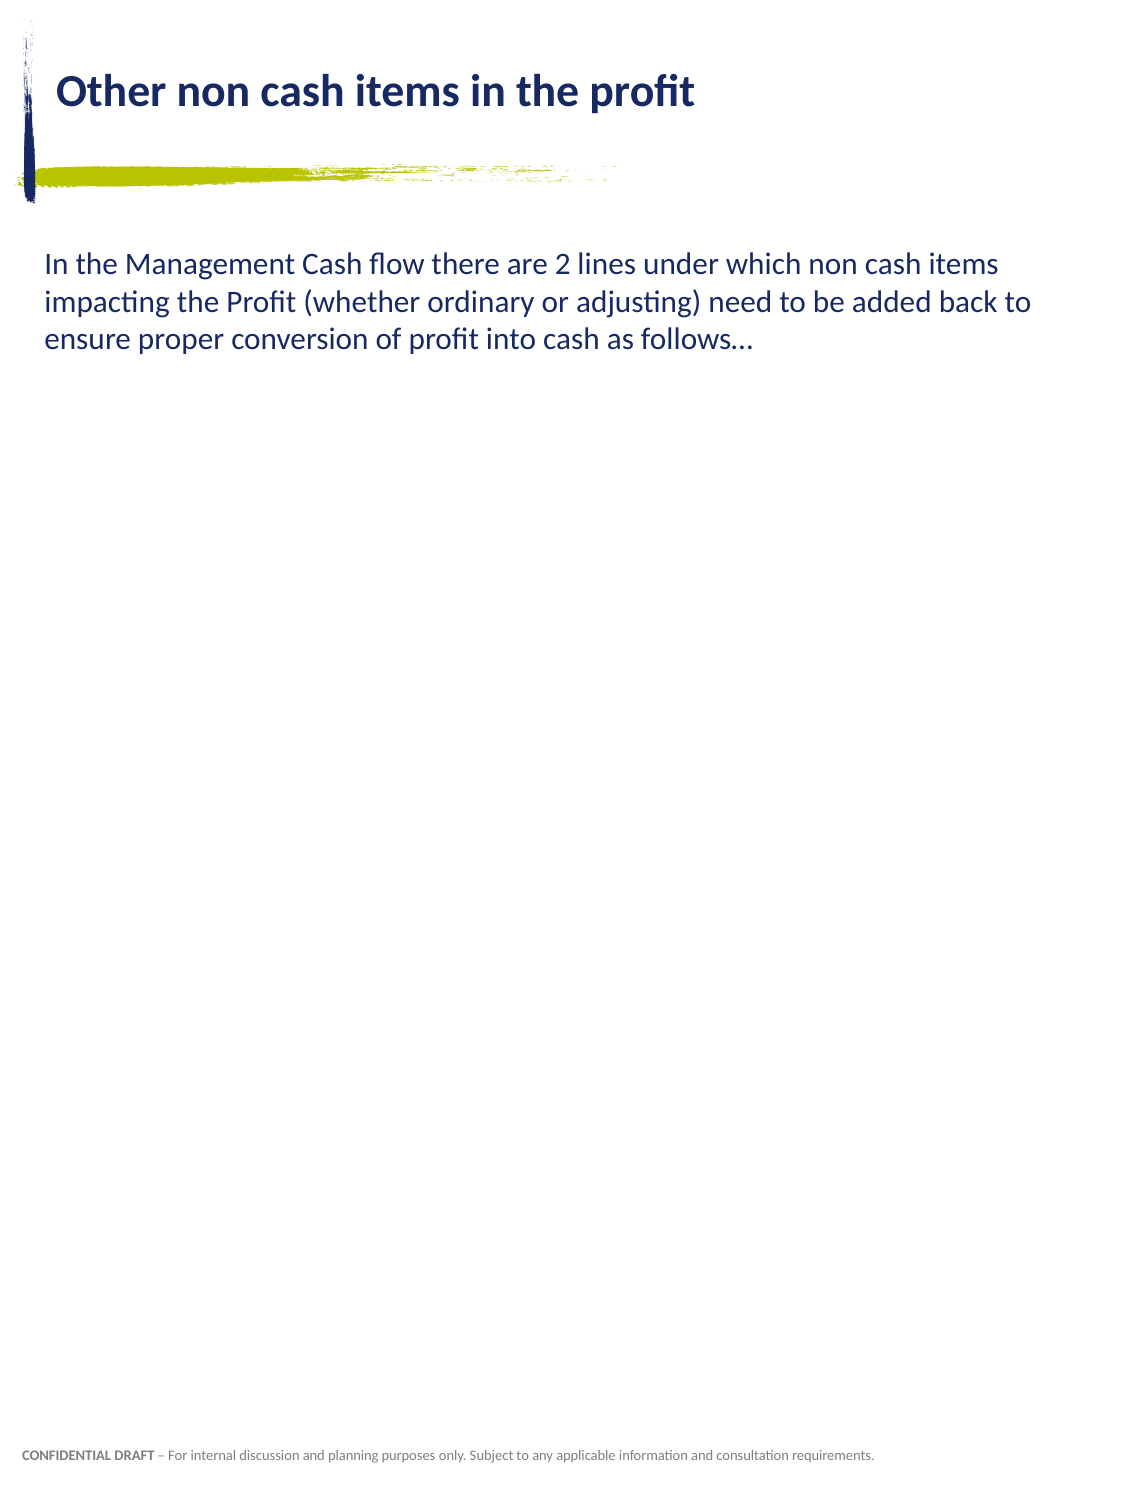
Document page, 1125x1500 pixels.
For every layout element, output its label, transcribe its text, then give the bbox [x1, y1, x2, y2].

list In the Management Cash flow there are 2 lines under which non cash items impacting the Profit (whether ordinary or adjusting) need to be added back to ensure proper conversion of profit into cash as follows… [29, 236, 1081, 1324]
picture [13, 17, 621, 216]
title Other non cash items in the profit [41, 53, 1093, 208]
